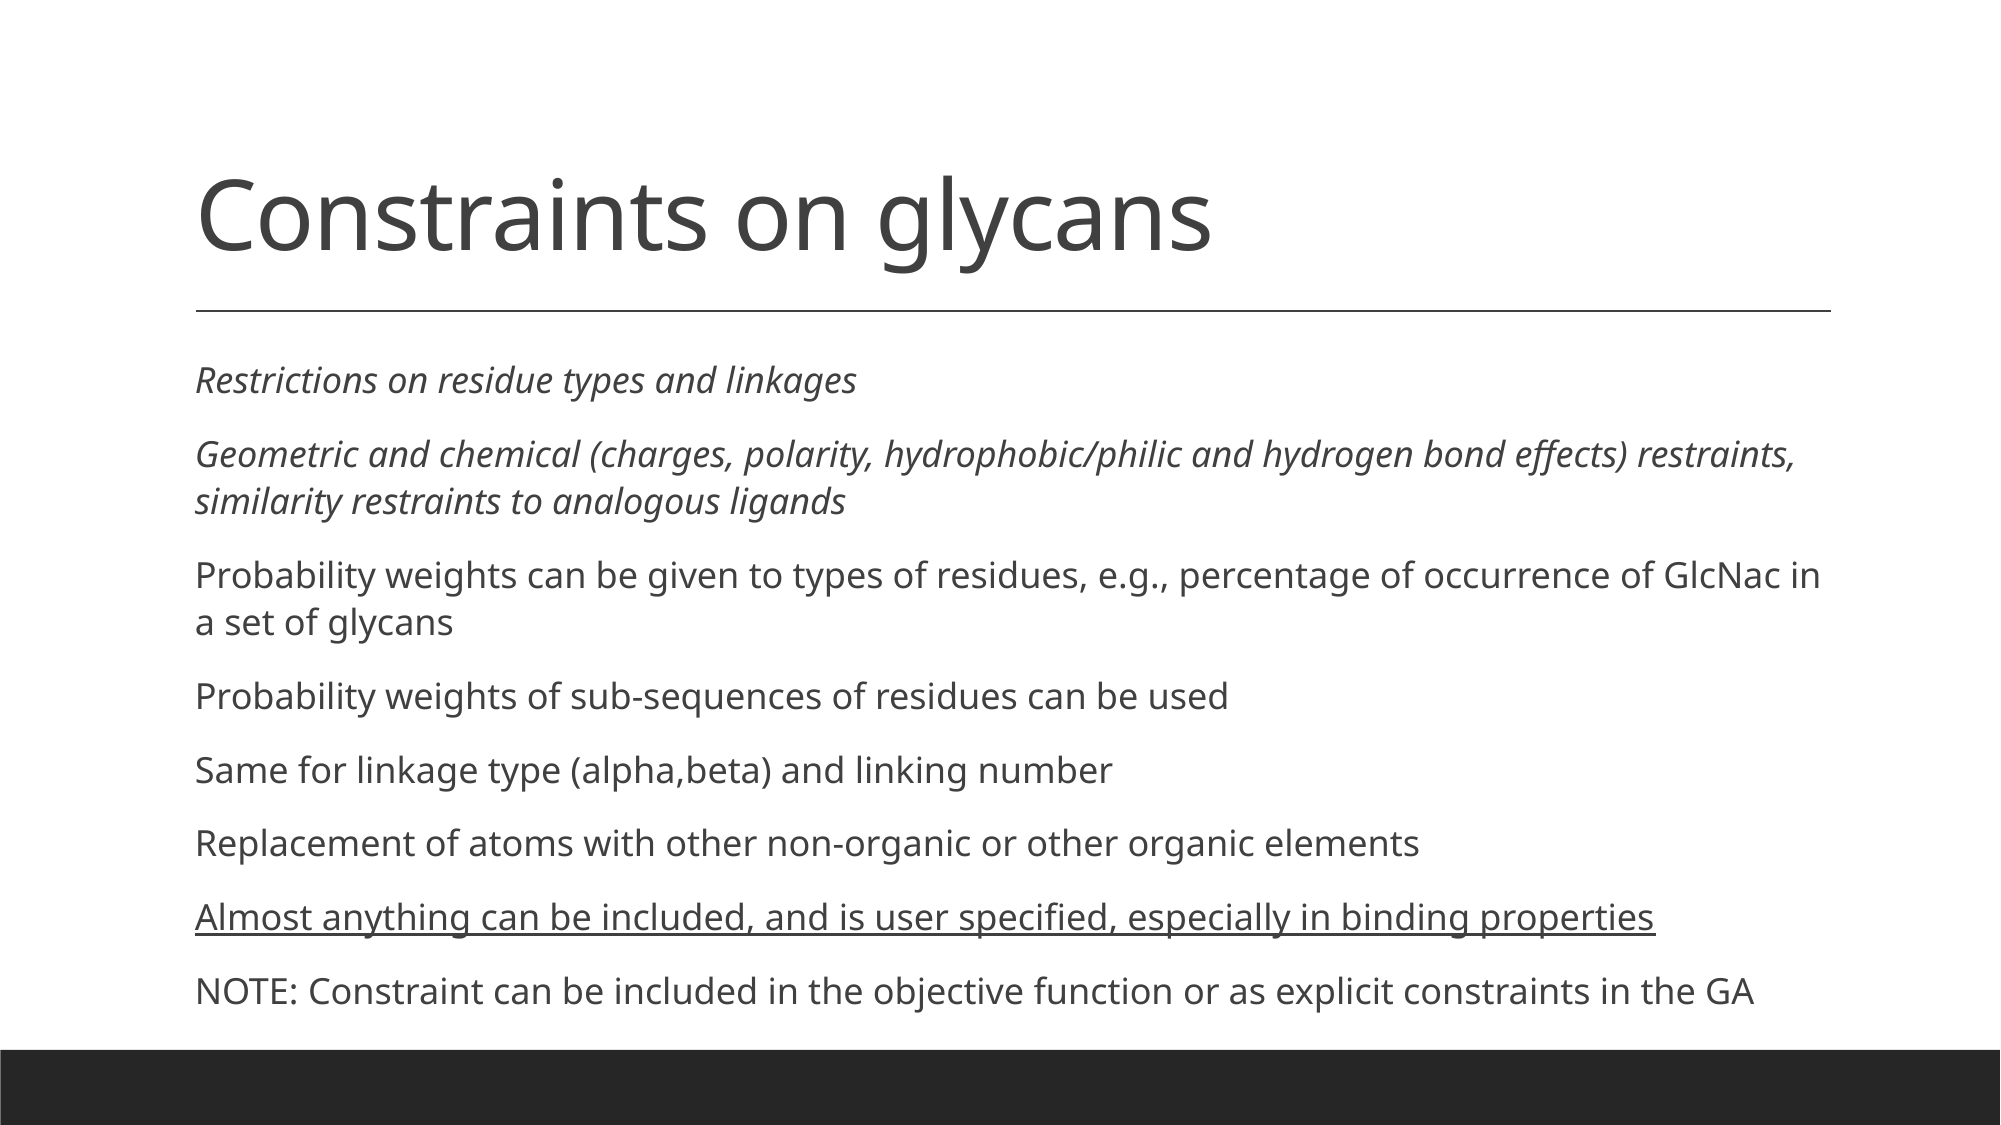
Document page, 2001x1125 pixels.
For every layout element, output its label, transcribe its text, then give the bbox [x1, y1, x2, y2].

list Restrictions on residue types and linkages Geometric and chemical (charges, polarity, hydrophobic/philic and hydrogen bond effects) restraints, similarity restraints to analogous ligands Probability weights can be given to types of residues, e.g., percentage of occurrence of GlcNac in a set of glycans Probability weights of sub-sequences of residues can be used Same for linkage type (alpha,beta) and linking number Replacement of atoms with other non-organic or other organic elements Almost anything can be included, and is user specified, especially in binding properties NOTE: Constraint can be included in the objective function or as explicit constraints in the GA [180, 345, 1850, 1023]
title Constraints on glycans [180, 47, 1850, 280]
